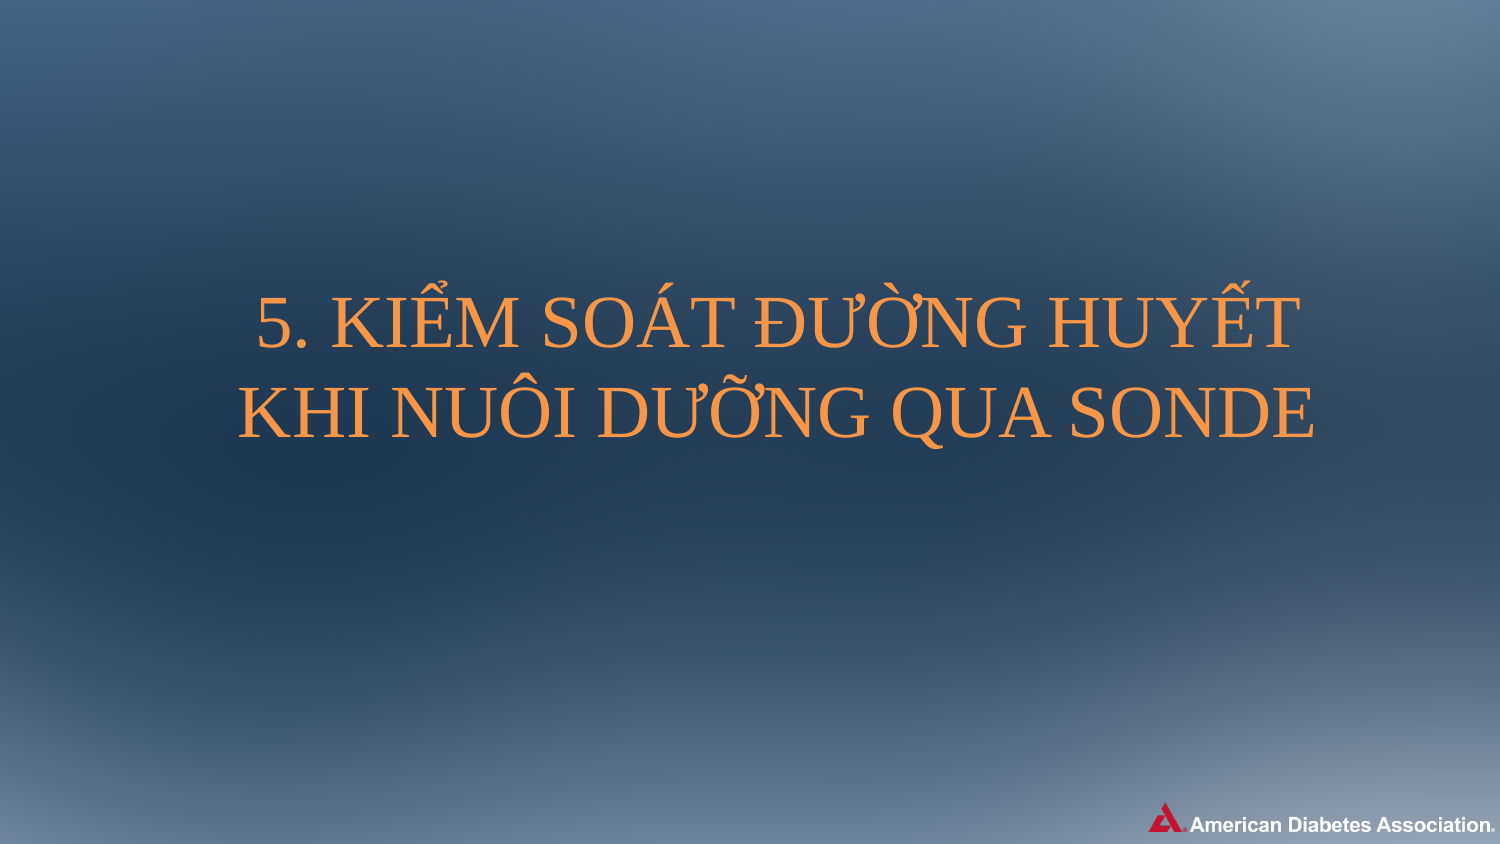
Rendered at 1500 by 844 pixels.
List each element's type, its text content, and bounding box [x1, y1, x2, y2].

picture [0, 0, 1500, 844]
text_box 5. KIỂM SOÁT ĐƯỜNG HUYẾT KHI NUÔI DƯỠNG QUA SONDE [218, 264, 1338, 547]
